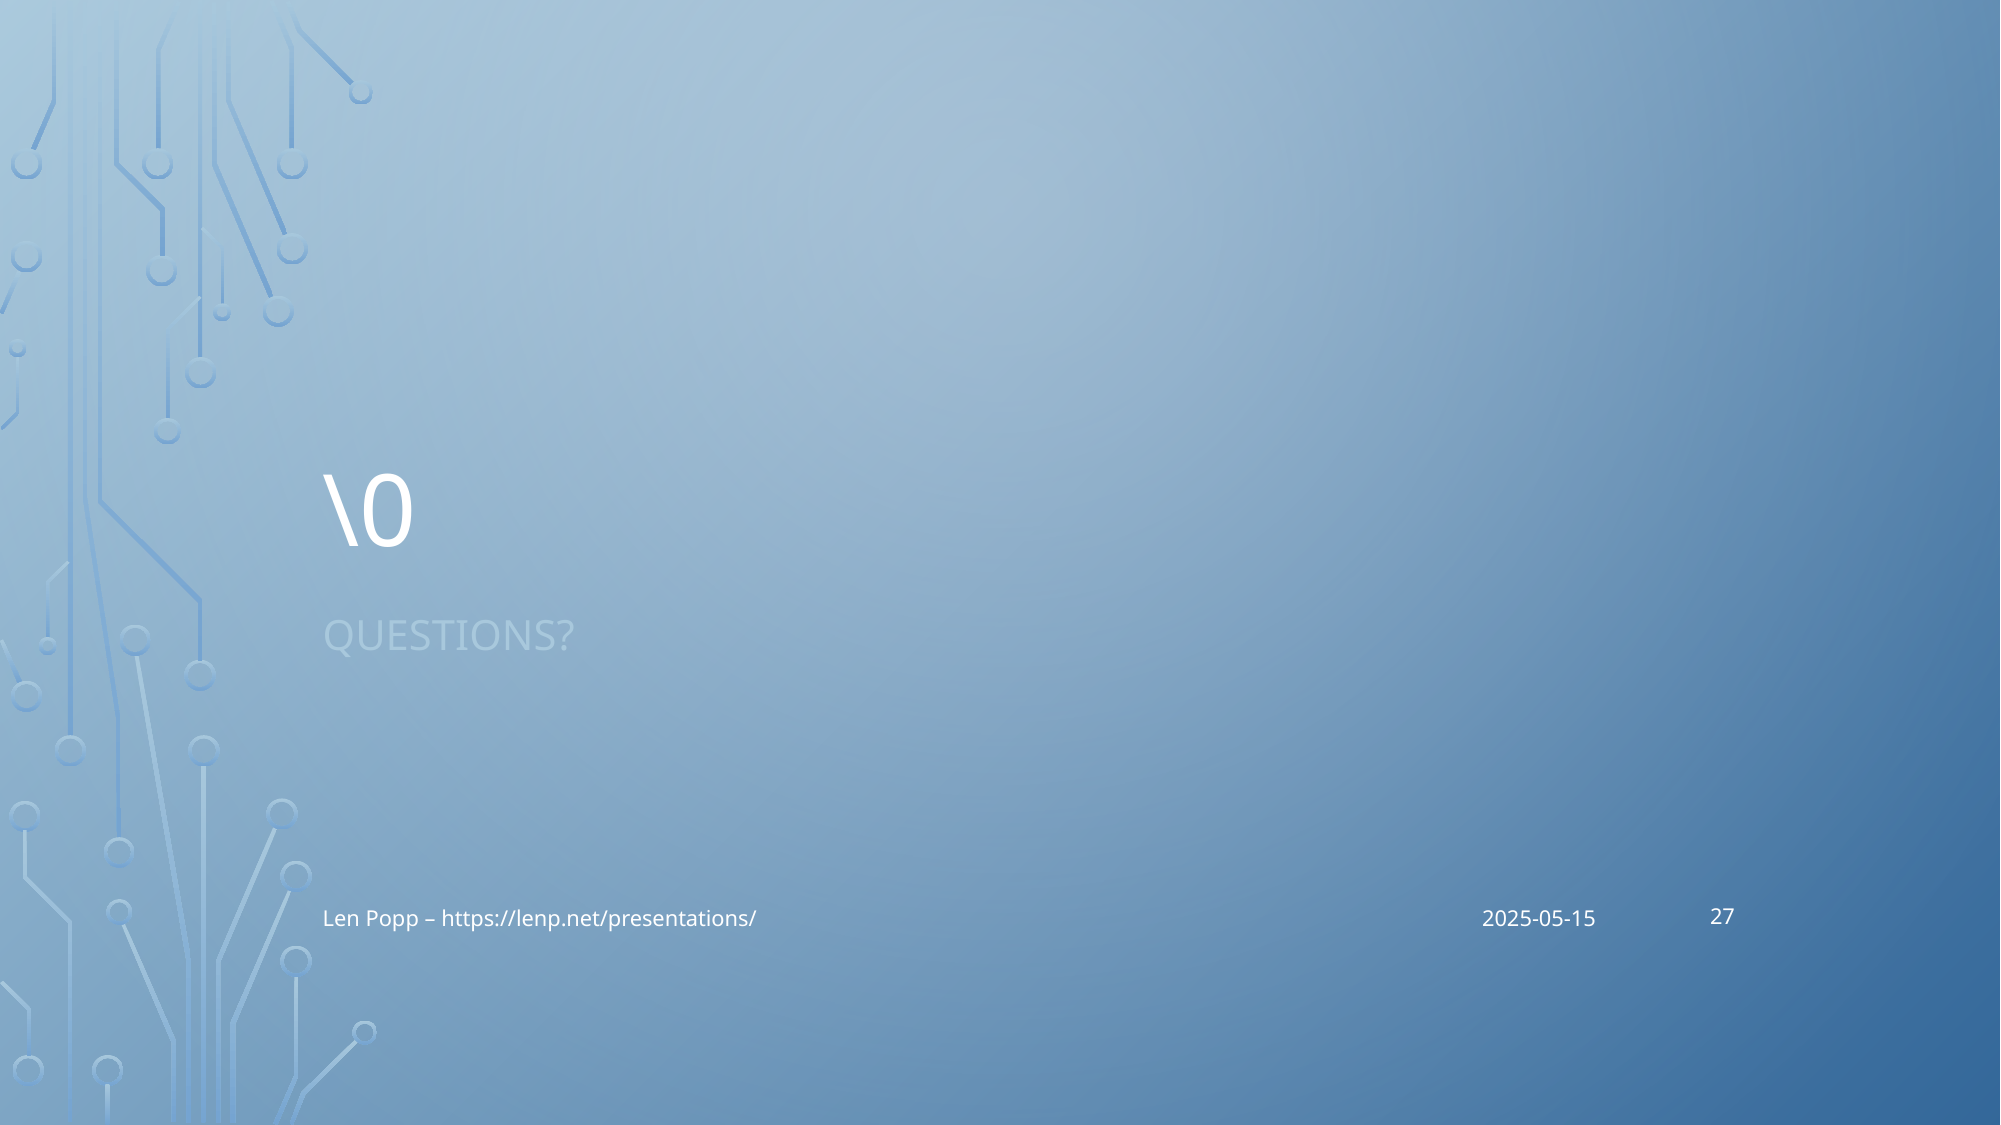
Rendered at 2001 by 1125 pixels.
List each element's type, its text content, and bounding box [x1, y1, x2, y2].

title \0 [307, 184, 1750, 576]
slide_number 27 [1623, 887, 1750, 948]
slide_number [1161, 887, 1611, 948]
footer Len Popp – https://lenp.net/presentations/ [307, 887, 1149, 948]
subtitle Questions? [307, 590, 1750, 863]
